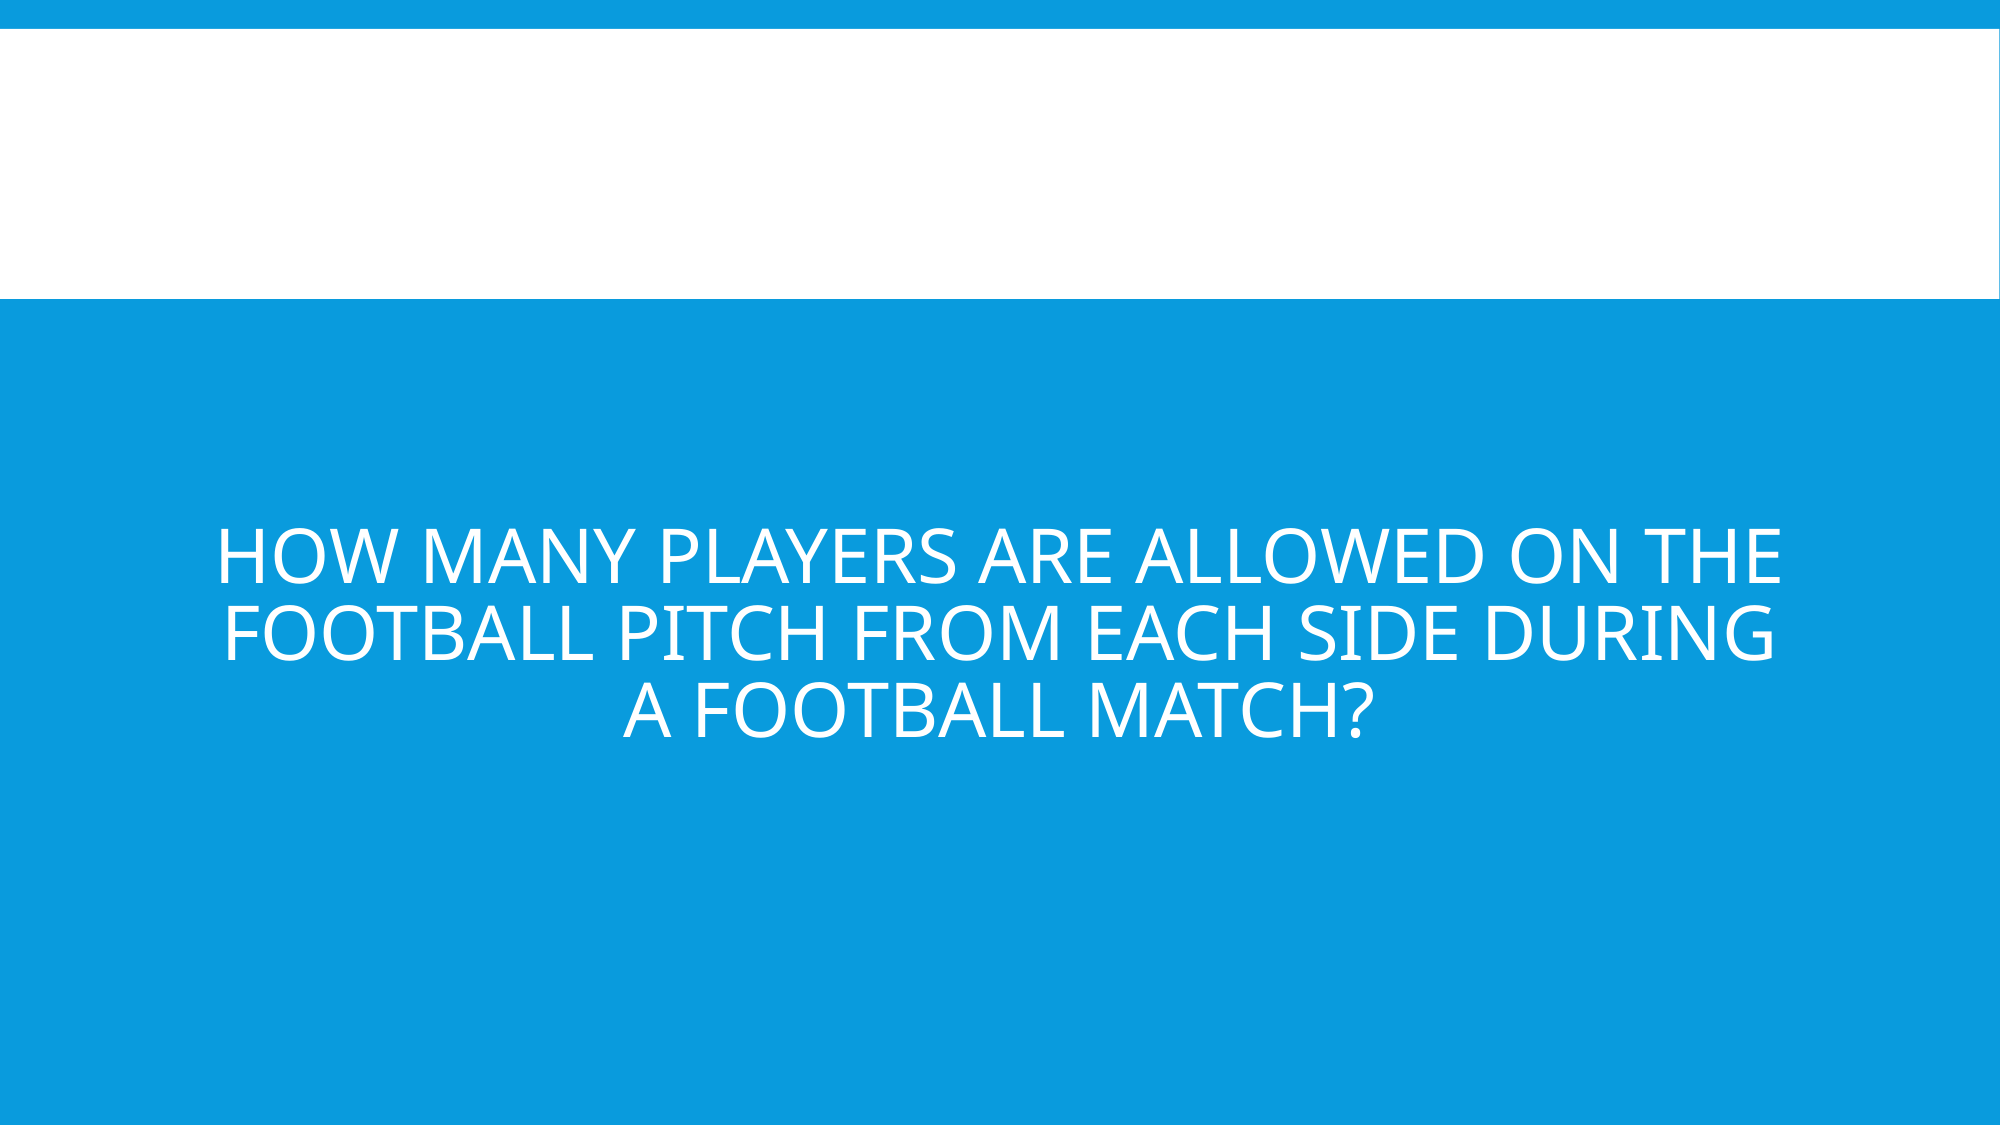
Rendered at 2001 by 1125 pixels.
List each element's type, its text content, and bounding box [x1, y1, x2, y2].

title How many players are allowed on the football pitch from each side during a football match? [197, 513, 1803, 762]
